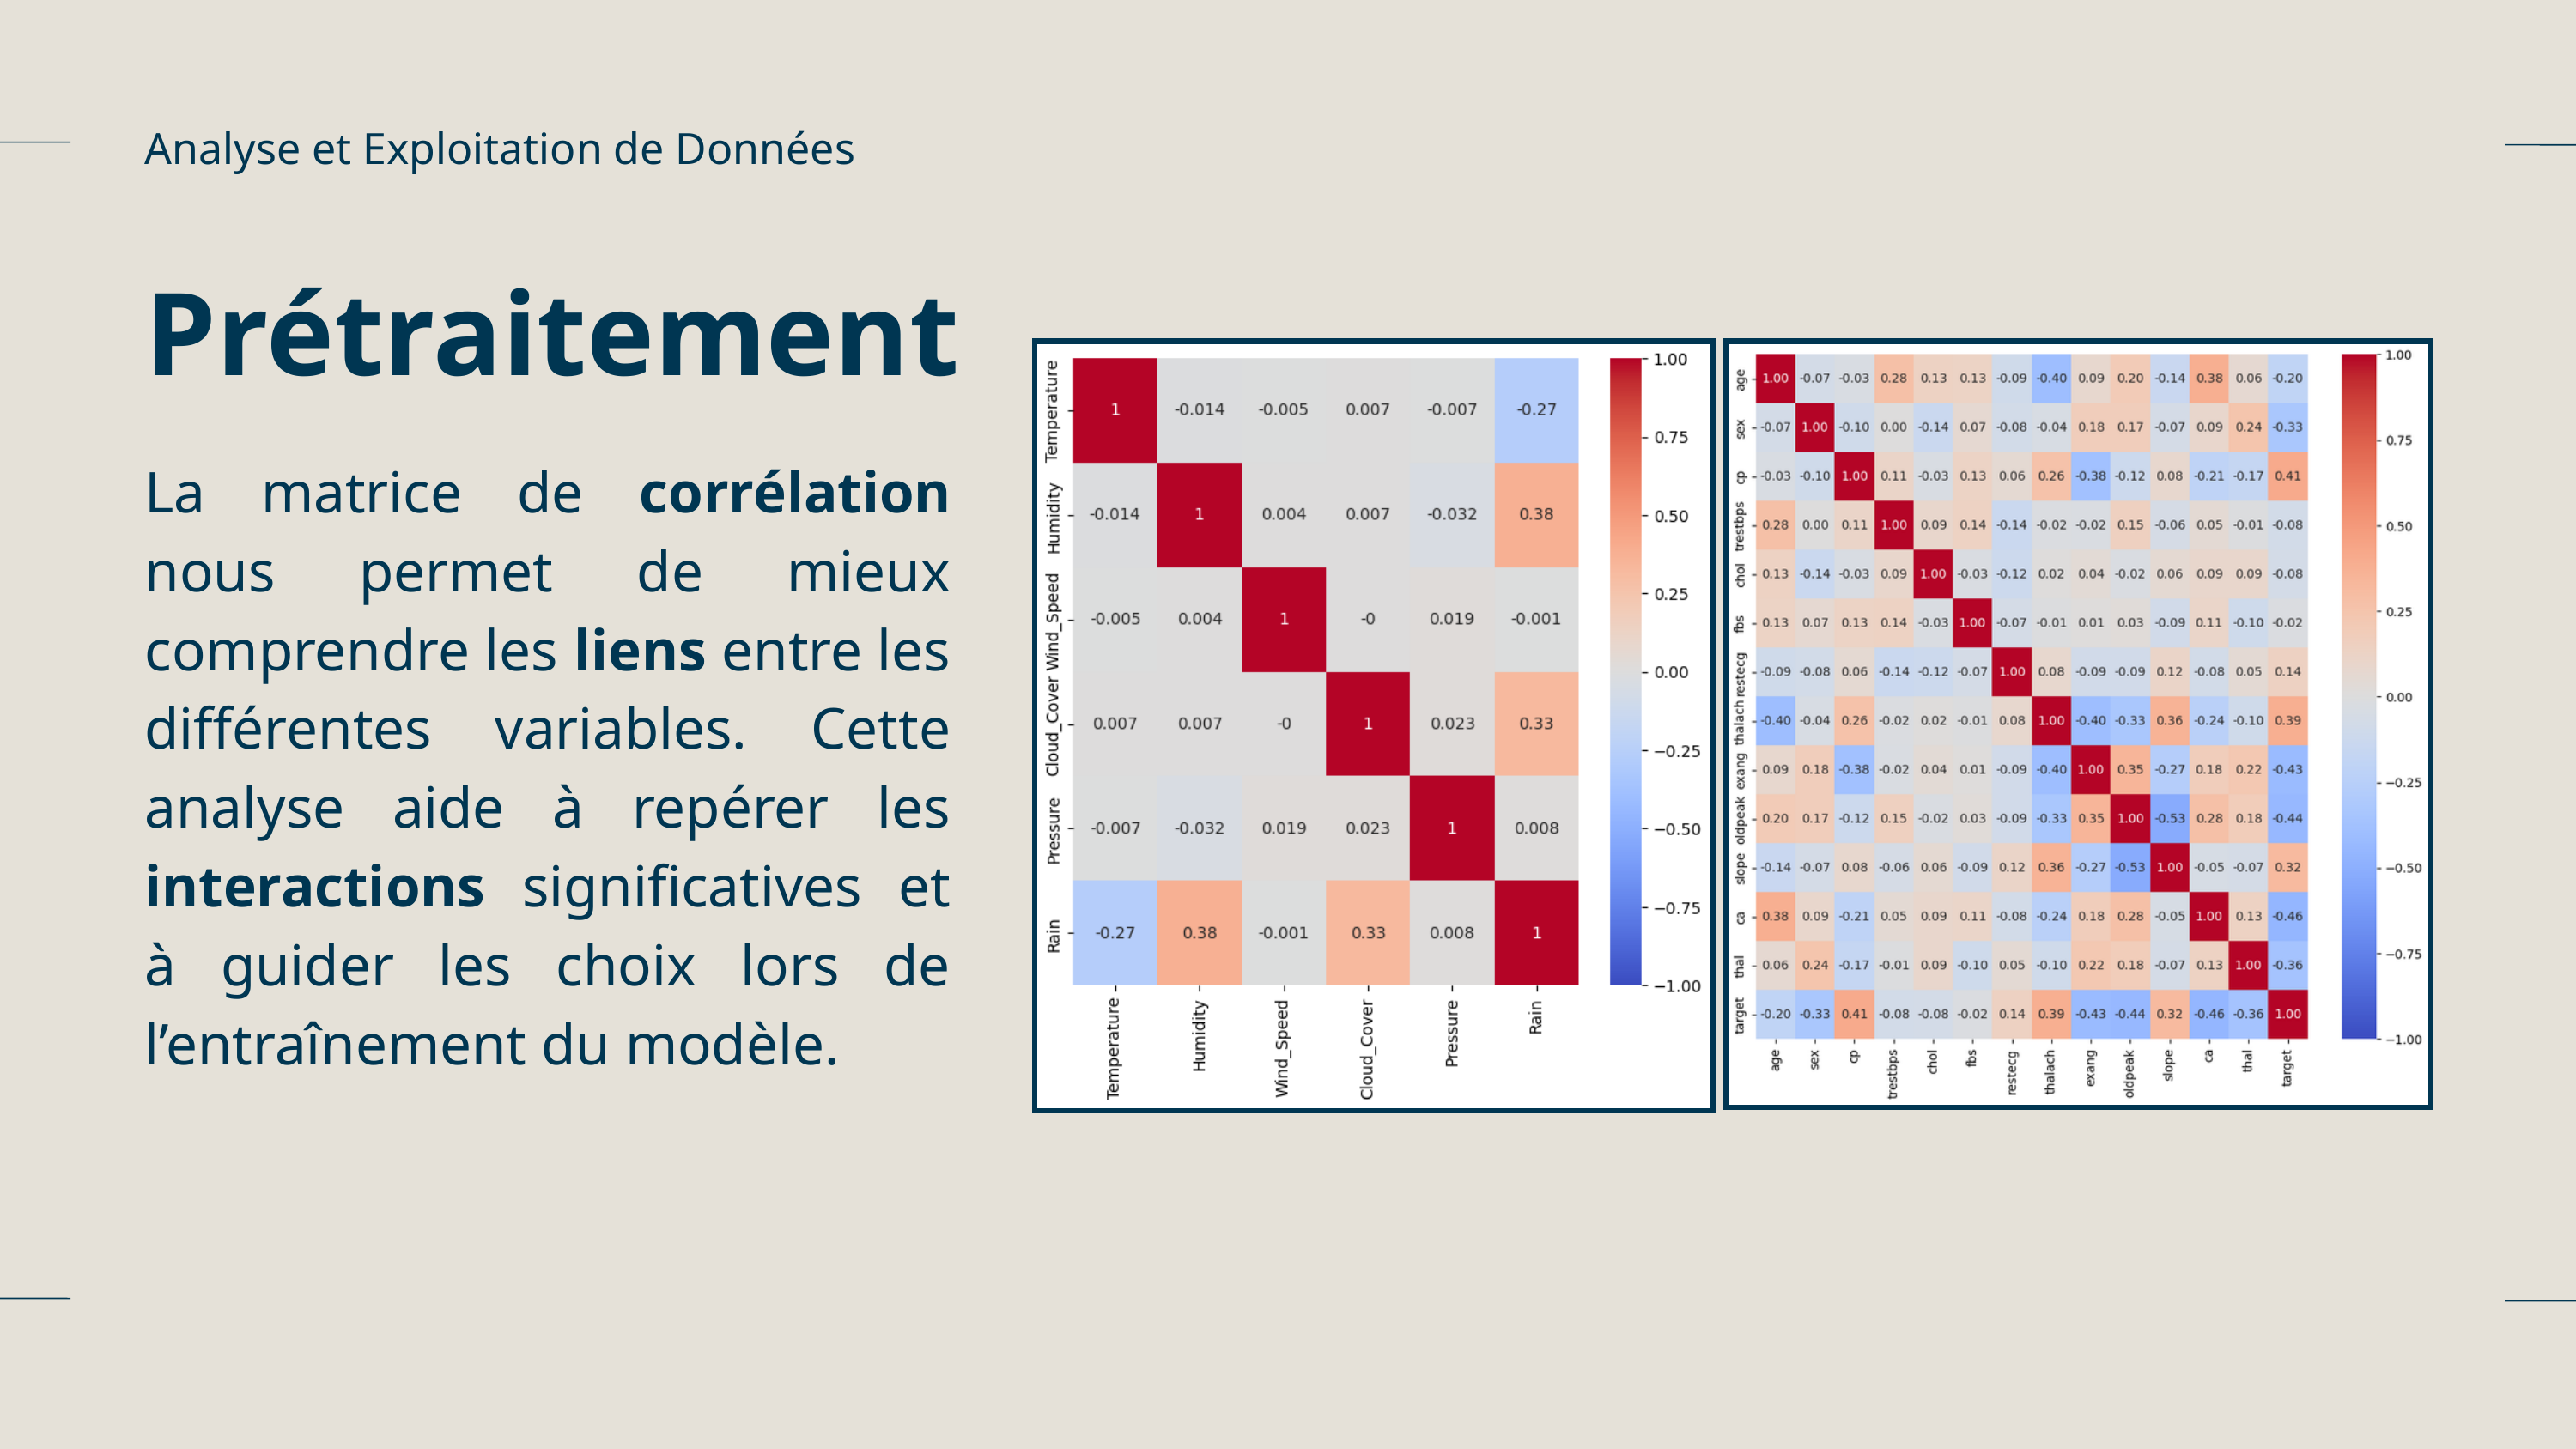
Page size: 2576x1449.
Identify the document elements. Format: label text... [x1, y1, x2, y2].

text_box La matrice de corrélation nous permet de mieux comprendre les liens entre les différentes variables. Cette analyse aide à repérer les interactions significatives et à guider les choix lors de l’entraînement du modèle. [144, 445, 951, 1076]
text_box Analyse et Exploitation de Données [144, 112, 929, 173]
text_box [1034, 341, 1714, 1111]
text_box [1726, 341, 2432, 1107]
text_box Prétraitement [144, 260, 1289, 398]
